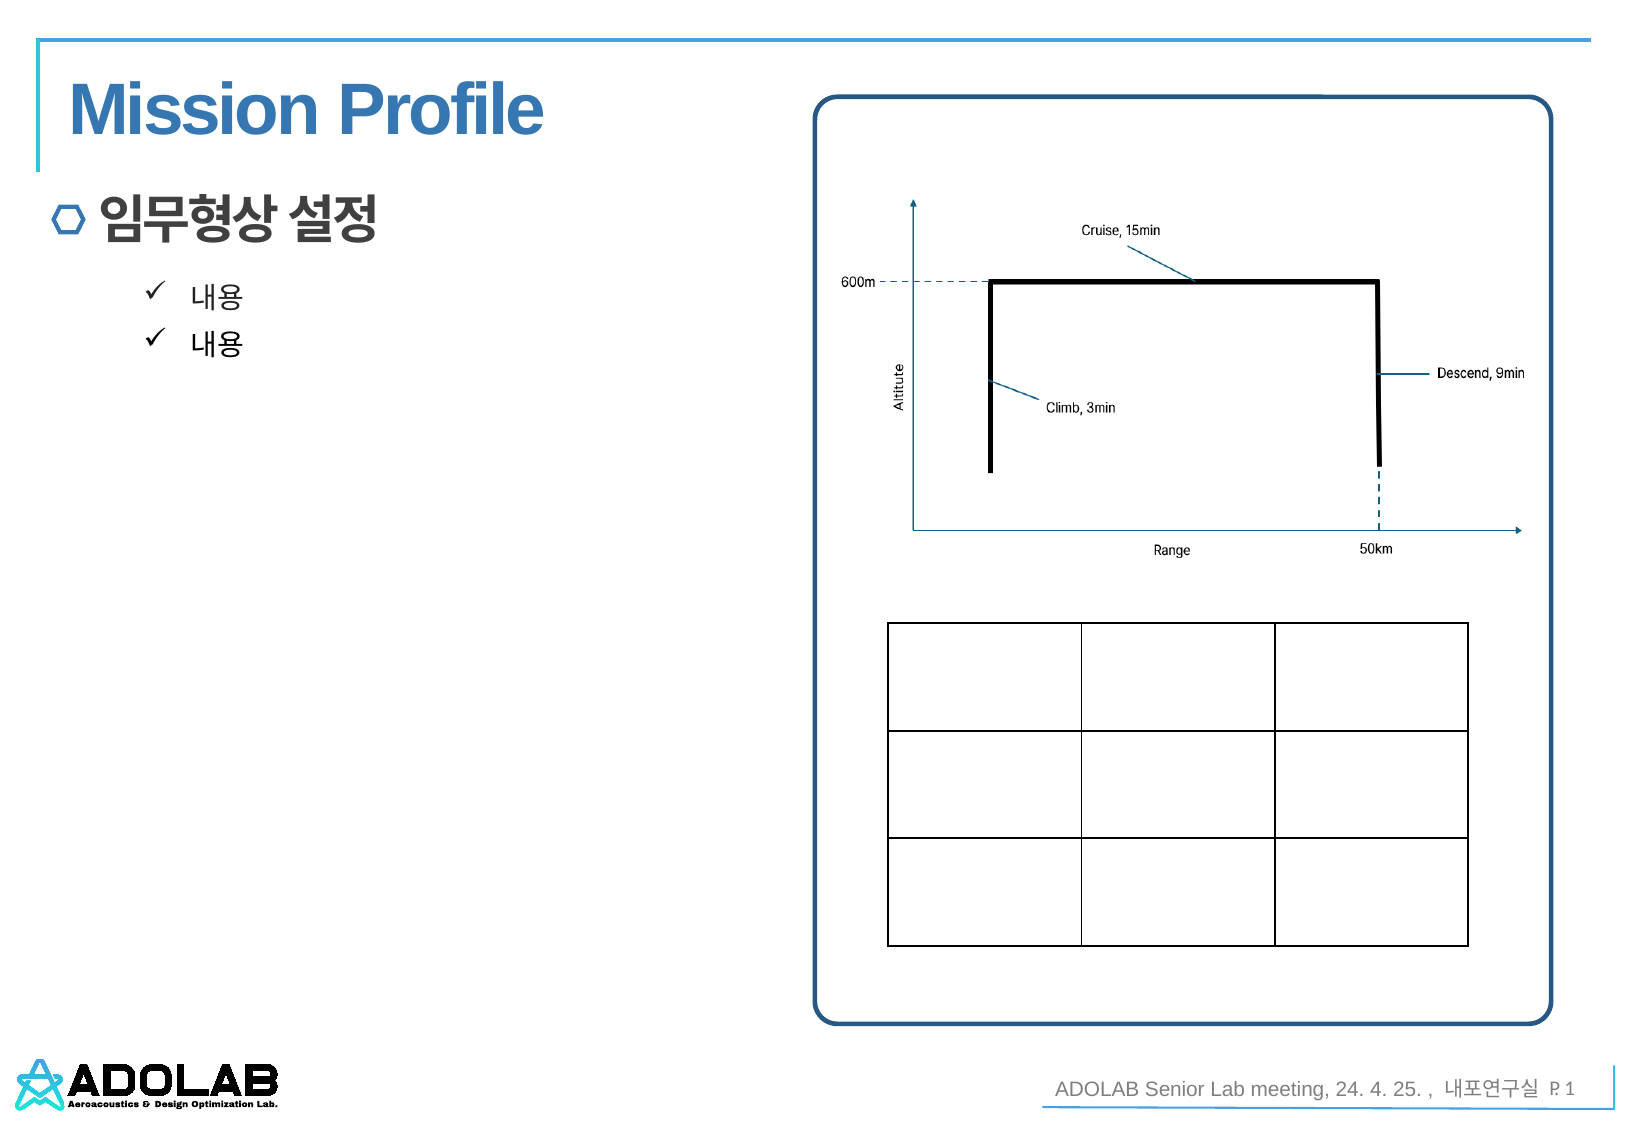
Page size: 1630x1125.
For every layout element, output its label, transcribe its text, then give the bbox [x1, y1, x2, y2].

text_box [813, 95, 1553, 201]
picture [837, 190, 1547, 563]
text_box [53, 178, 1216, 258]
text_box Mission Profile [53, 53, 1552, 157]
text_box [813, 258, 1553, 1025]
text_box [1547, 201, 1630, 258]
text_box 내용 내용 [53, 259, 813, 369]
